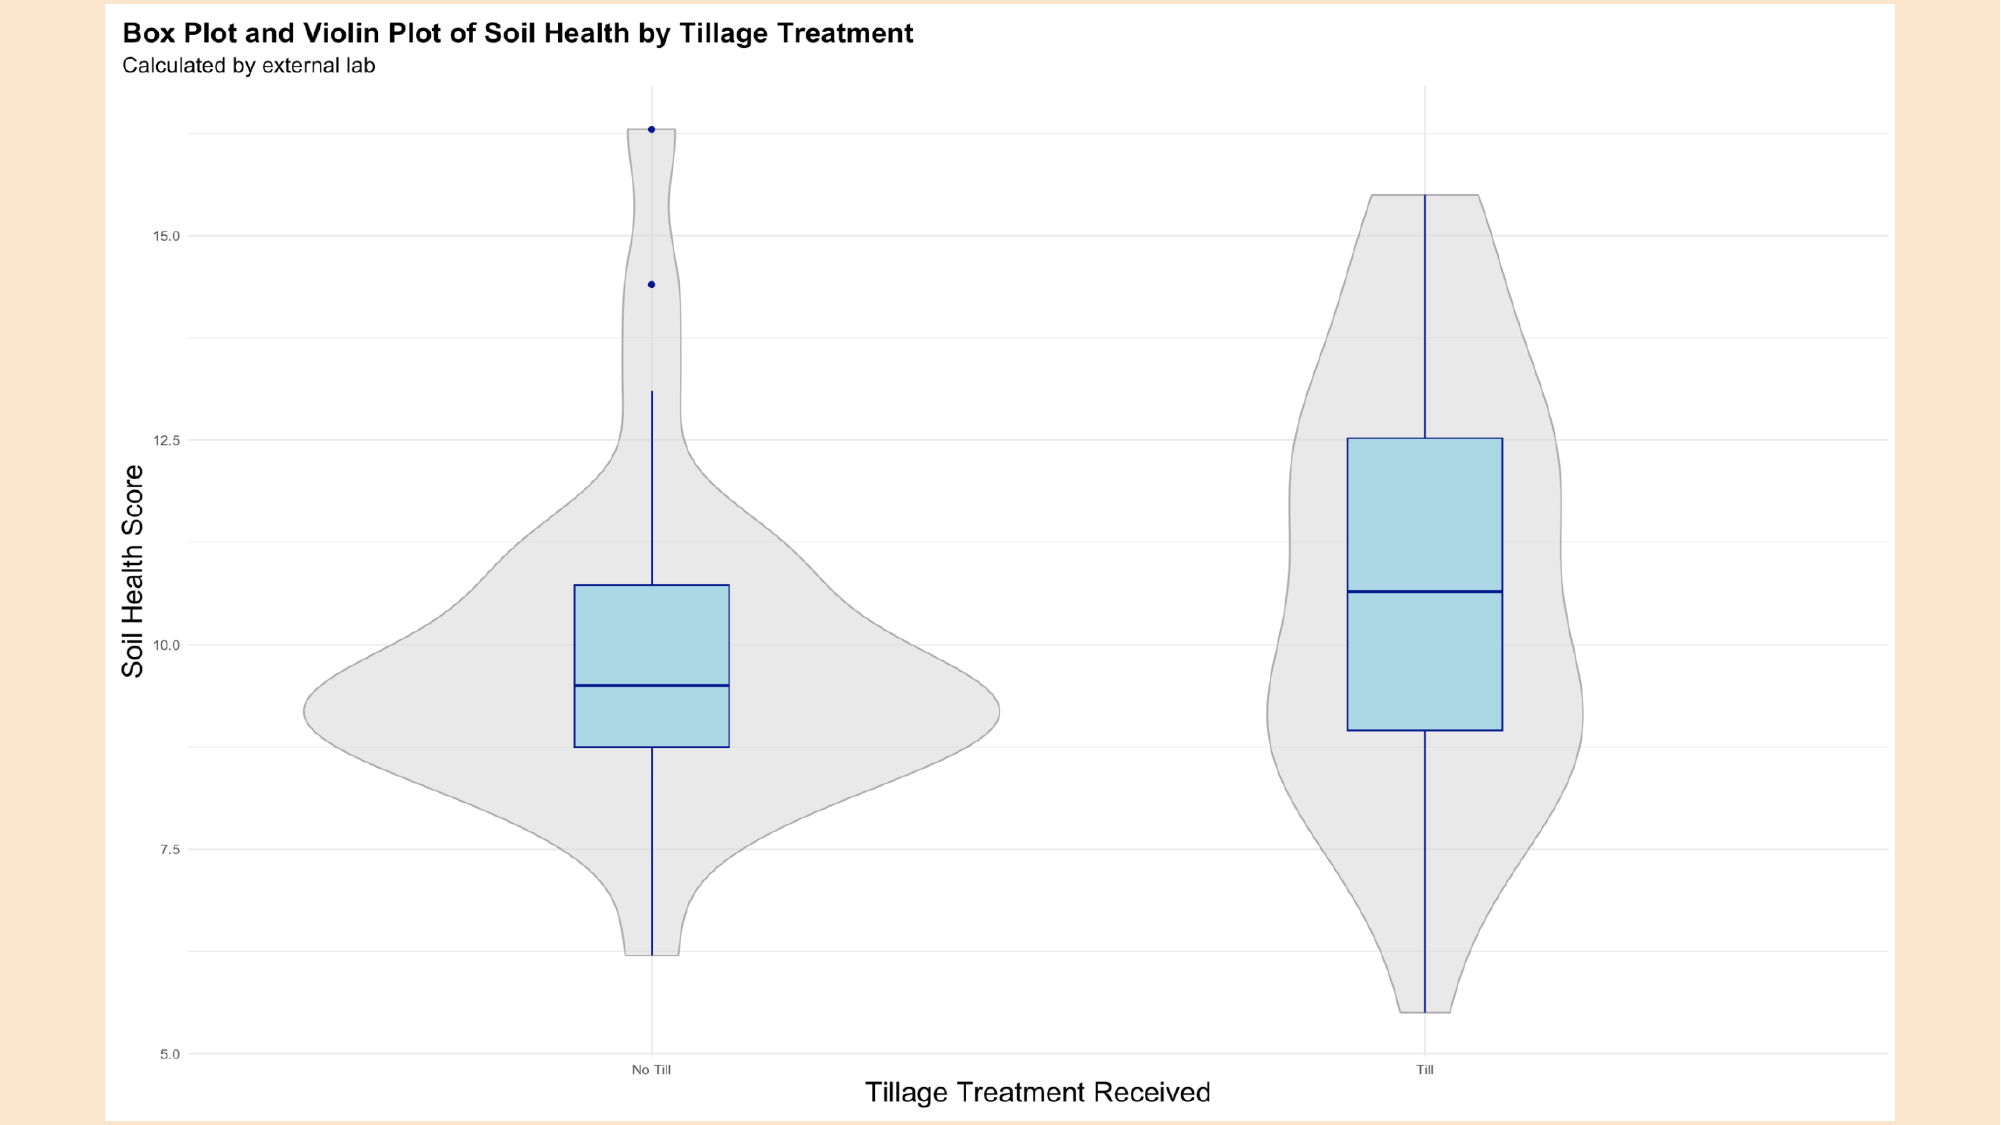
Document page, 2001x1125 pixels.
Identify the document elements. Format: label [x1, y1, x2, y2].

picture [105, 3, 1895, 1122]
